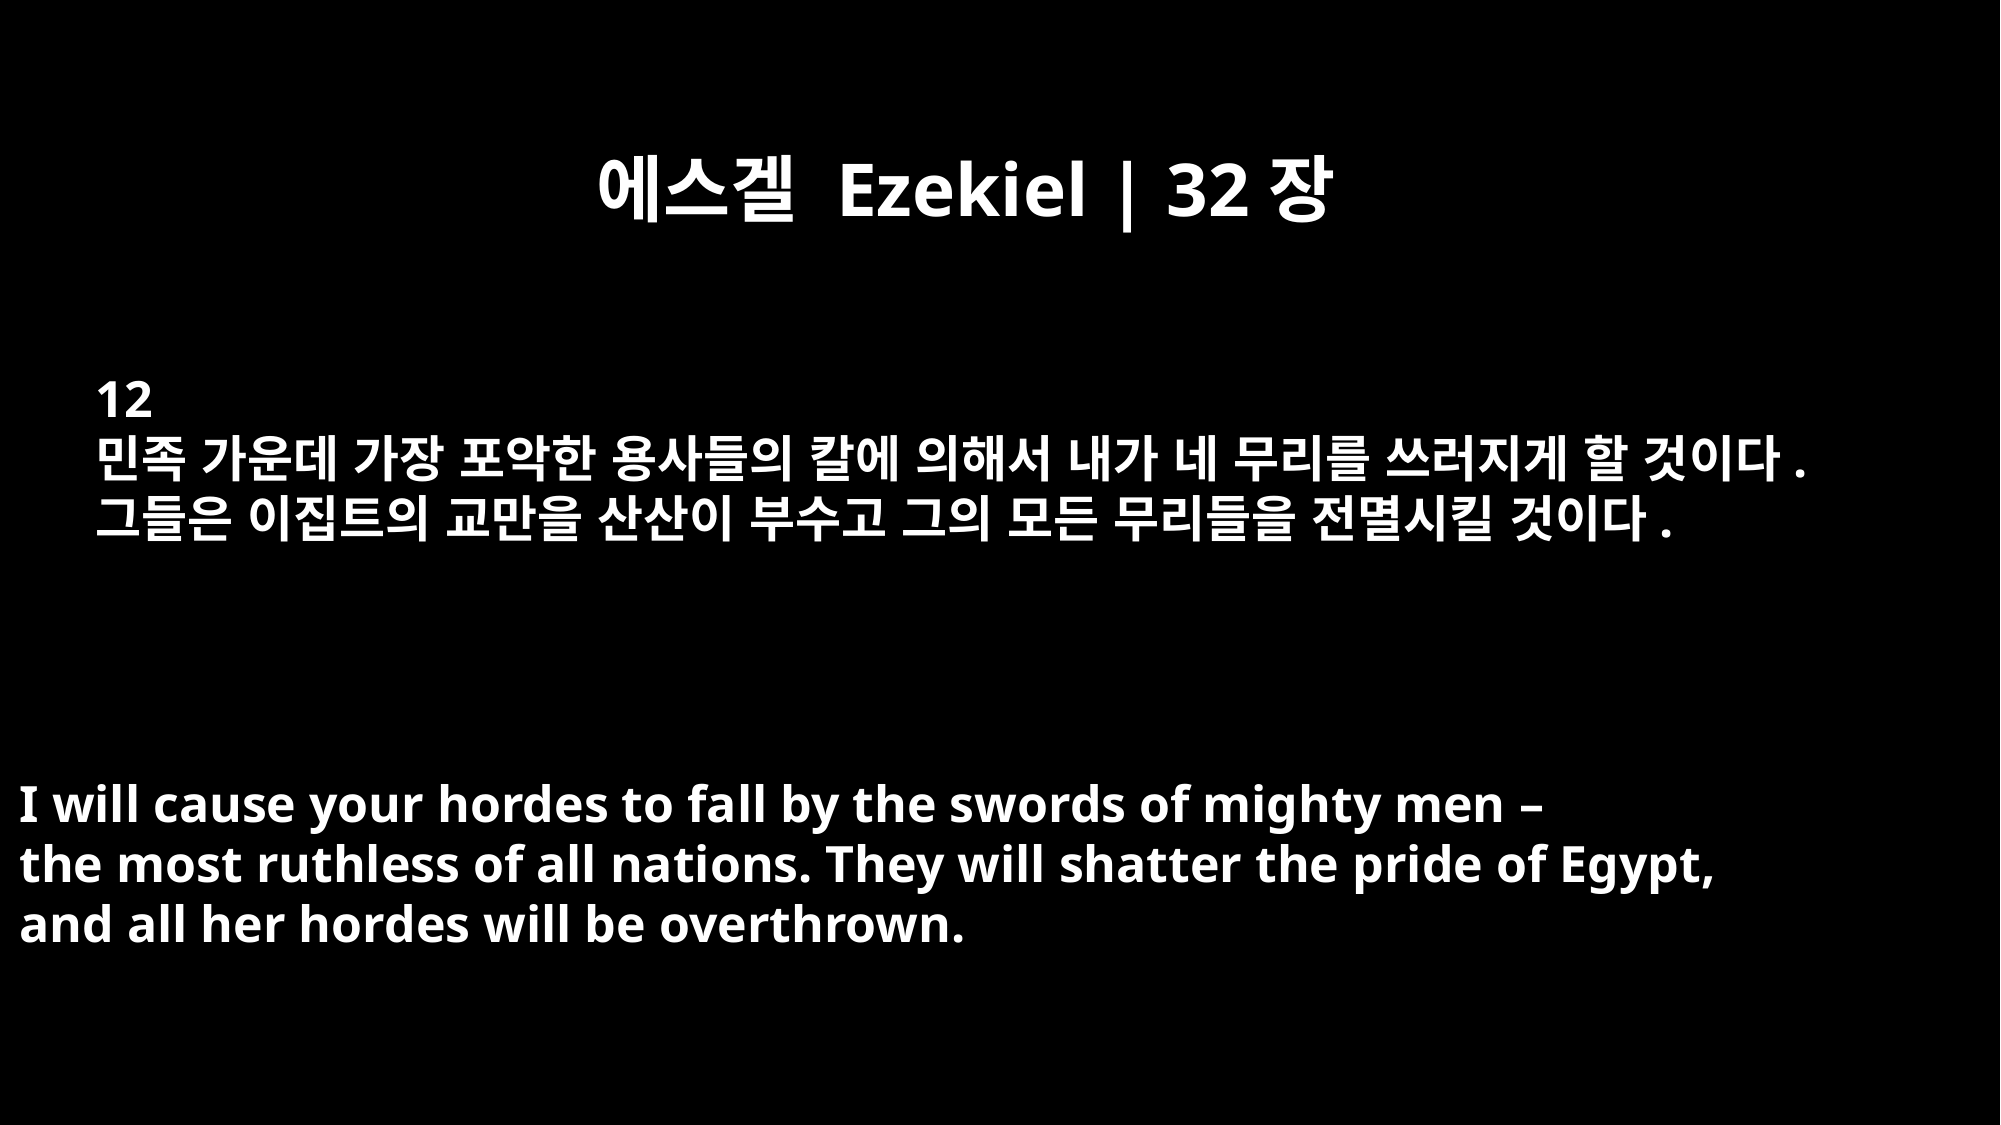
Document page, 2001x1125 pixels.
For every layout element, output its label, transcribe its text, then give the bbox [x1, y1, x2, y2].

text_box 에스겔 Ezekiel | 32장 [581, 136, 1351, 239]
text_box 12 민족 가운데 가장 포악한 용사들의 칼에 의해서 내가 네 무리를 쓰러지게 할 것이다. 그들은 이집트의 교만을 산산이 부수고 그의 모든 무리들을 전멸시킬 것이다. [80, 359, 1836, 555]
text_box I will cause your hordes to fall by the swords of mighty men – the most ruthless of all nations. They will shatter the pride of Egypt, and all her hordes will be overthrown. [4, 764, 1744, 960]
